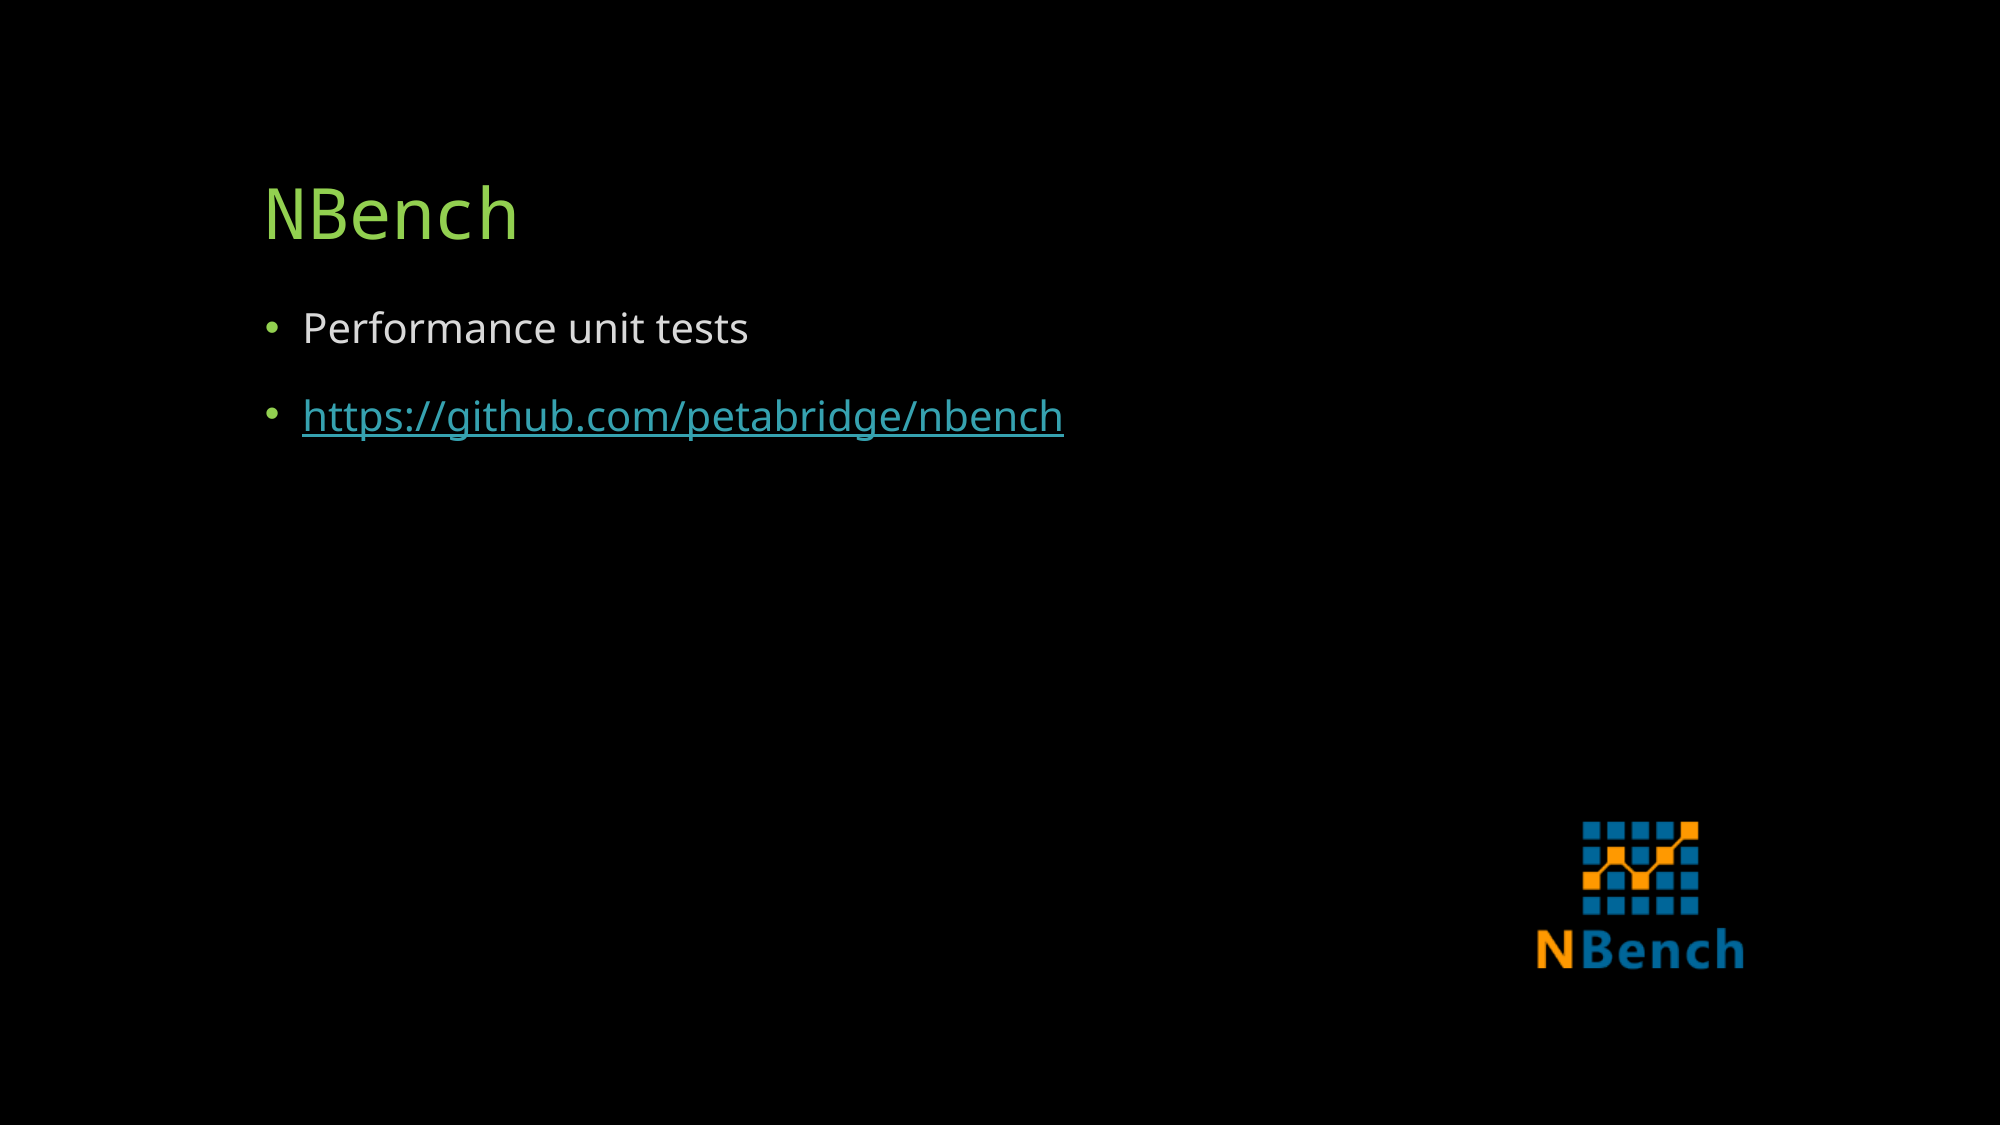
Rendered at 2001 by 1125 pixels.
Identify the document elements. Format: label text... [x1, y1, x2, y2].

picture [1531, 781, 1750, 1000]
list Performance unit tests https://github.com/petabridge/nbench [249, 299, 1750, 1000]
title NBench [249, 75, 1750, 263]
